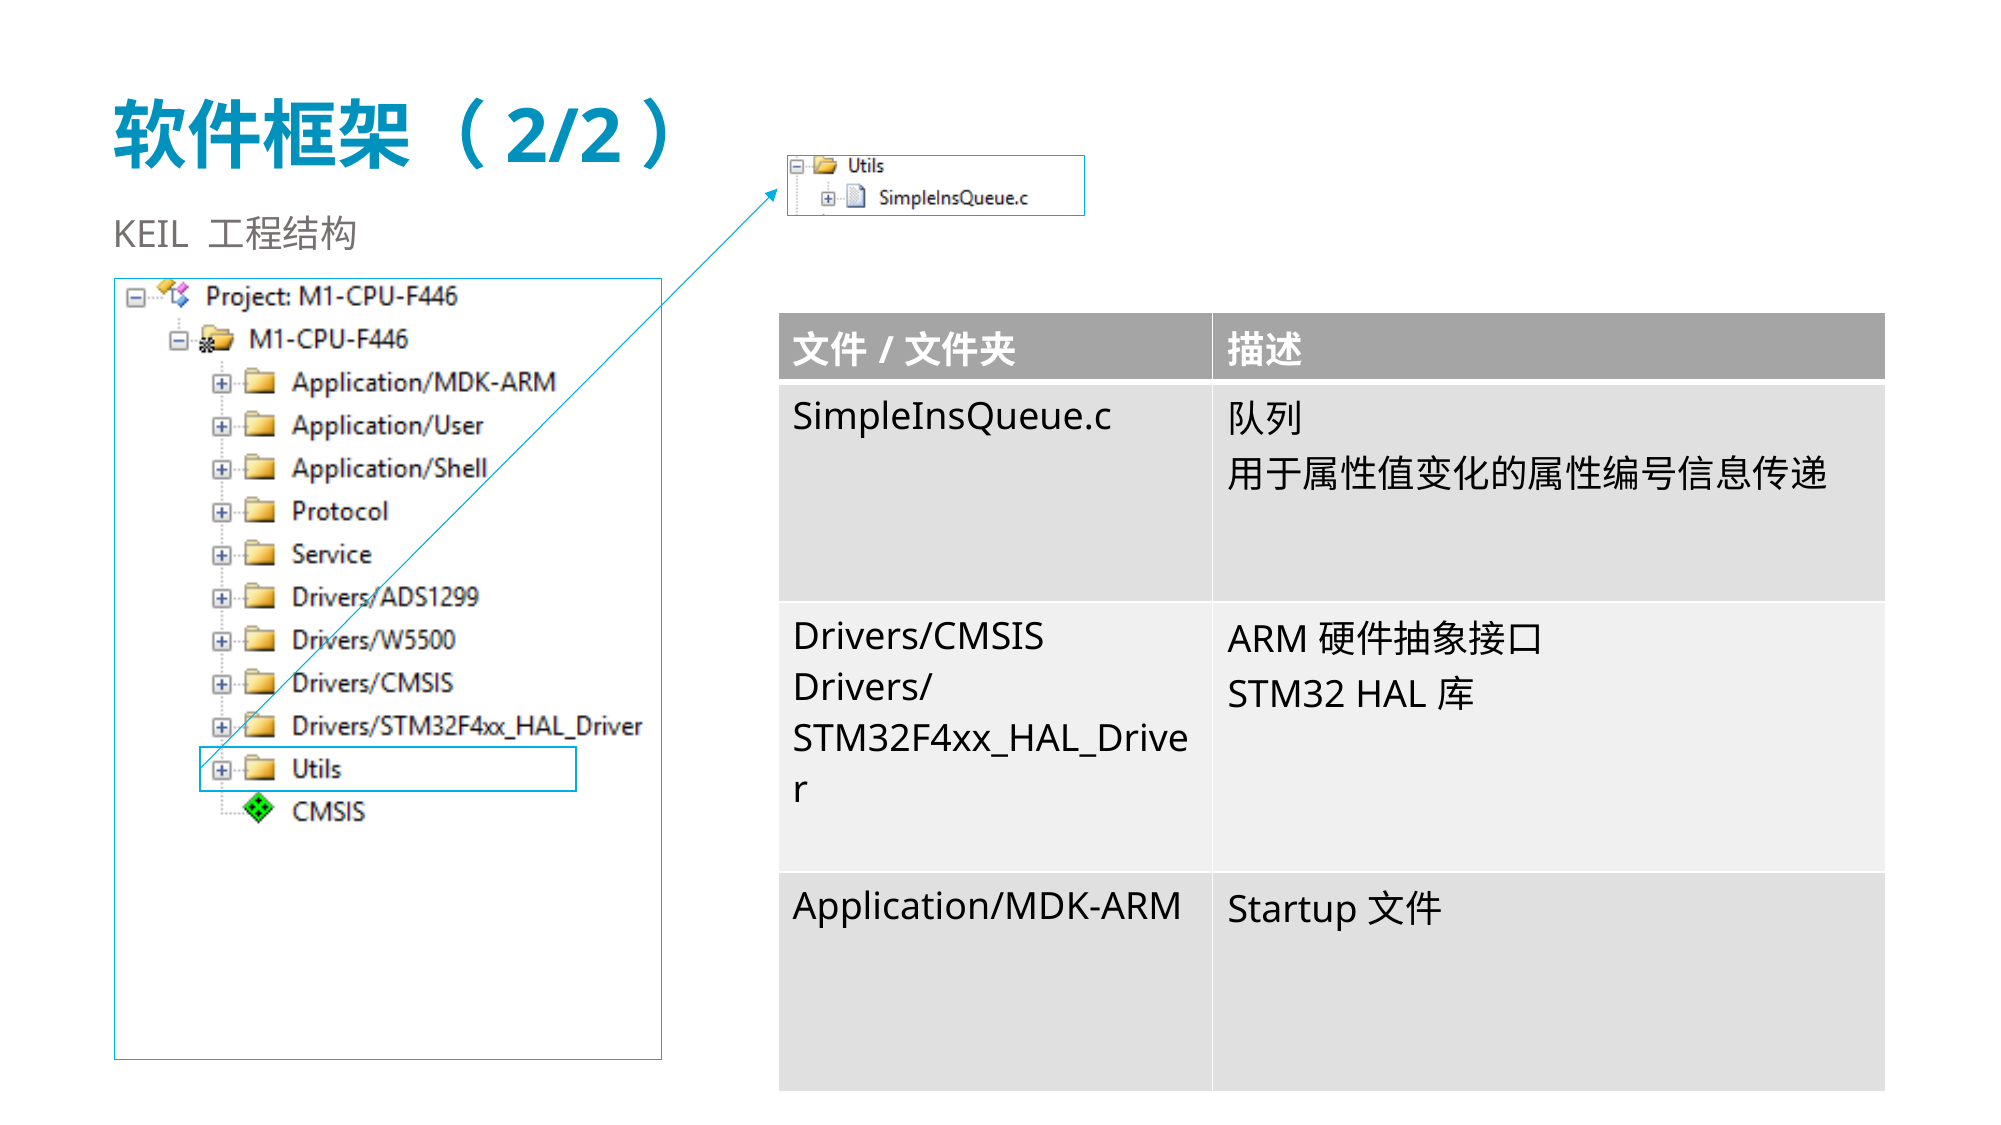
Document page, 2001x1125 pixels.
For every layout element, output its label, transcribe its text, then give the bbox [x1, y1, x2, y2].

table_cell ARM硬件抽象接口 STM32 HAL库 [1213, 603, 1885, 871]
picture [789, 157, 1083, 214]
table_header 文件/文件夹 [779, 313, 1212, 379]
table_header 描述 [1213, 313, 1885, 379]
table_cell Startup文件 [1213, 873, 1885, 1091]
table_cell SimpleInsQueue.c [779, 385, 1212, 601]
table_cell Drivers/CMSIS Drivers/STM32F4xx_HAL_Driver [779, 603, 1212, 871]
list KEIL 工程结构 [778, 207, 1863, 251]
table_cell 队列 用于属性值变化的属性编号信息传递 [1213, 385, 1885, 601]
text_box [576, 188, 778, 769]
list KEIL 工程结构 [97, 207, 576, 251]
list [114, 278, 662, 1060]
title 软件框架（2/2） [97, 90, 1863, 186]
table_cell Application/MDK-ARM [779, 873, 1212, 1091]
